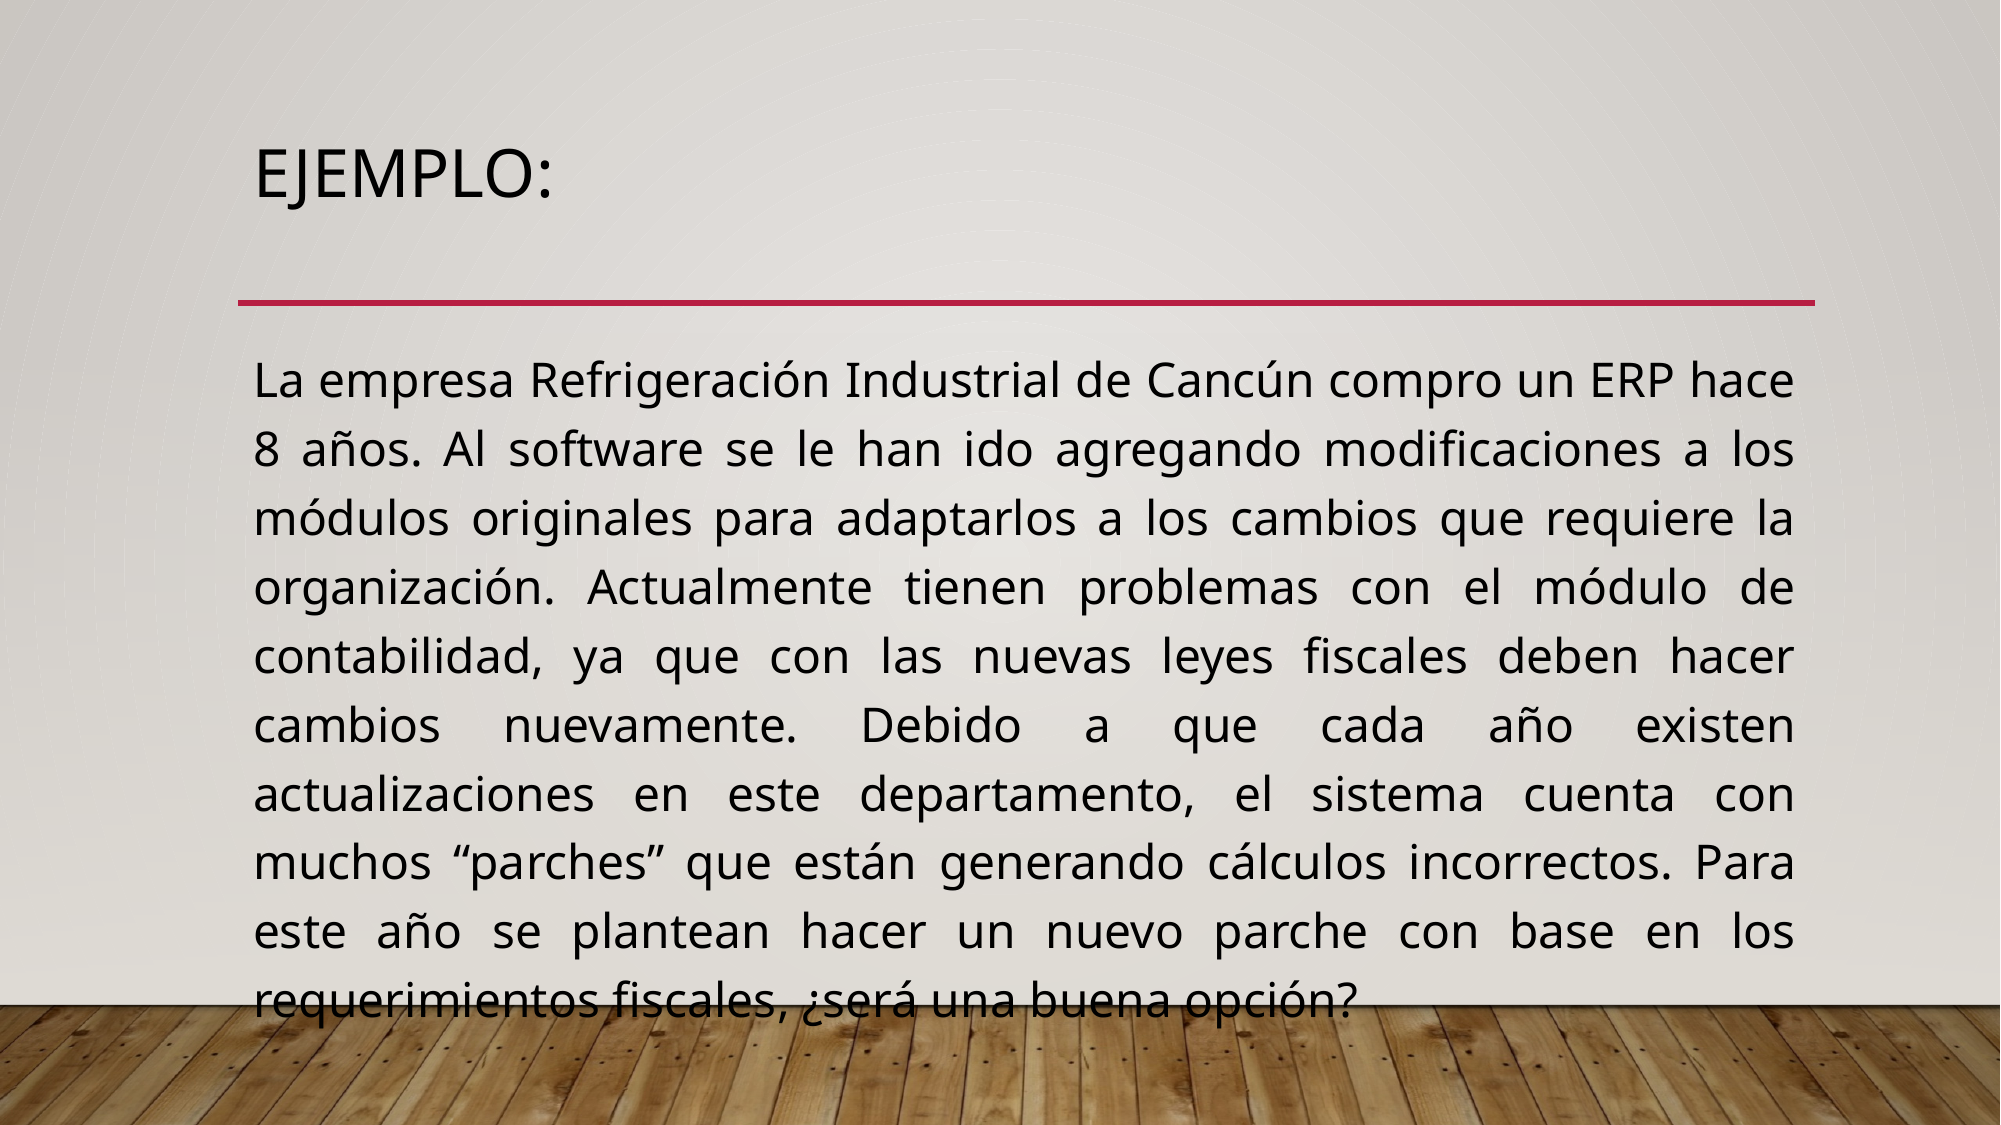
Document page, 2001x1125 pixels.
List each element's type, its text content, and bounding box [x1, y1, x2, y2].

title Ejemplo: [238, 131, 1814, 305]
list La empresa Refrigeración Industrial de Cancún compro un ERP hace 8 años. Al software se le han ido agregando modificaciones a los módulos originales para adaptarlos a los cambios que requiere la organización. Actualmente tienen problemas con el módulo de contabilidad, ya que con las nuevas leyes fiscales deben hacer cambios nuevamente. Debido a que cada año existen actualizaciones en este departamento, el sistema cuenta con muchos “parches” que están generando cálculos incorrectos. Para este año se plantean hacer un nuevo parche con base en los requerimientos fiscales, ¿será una buena opción? [238, 330, 1814, 897]
picture [0, 1005, 2000, 1125]
